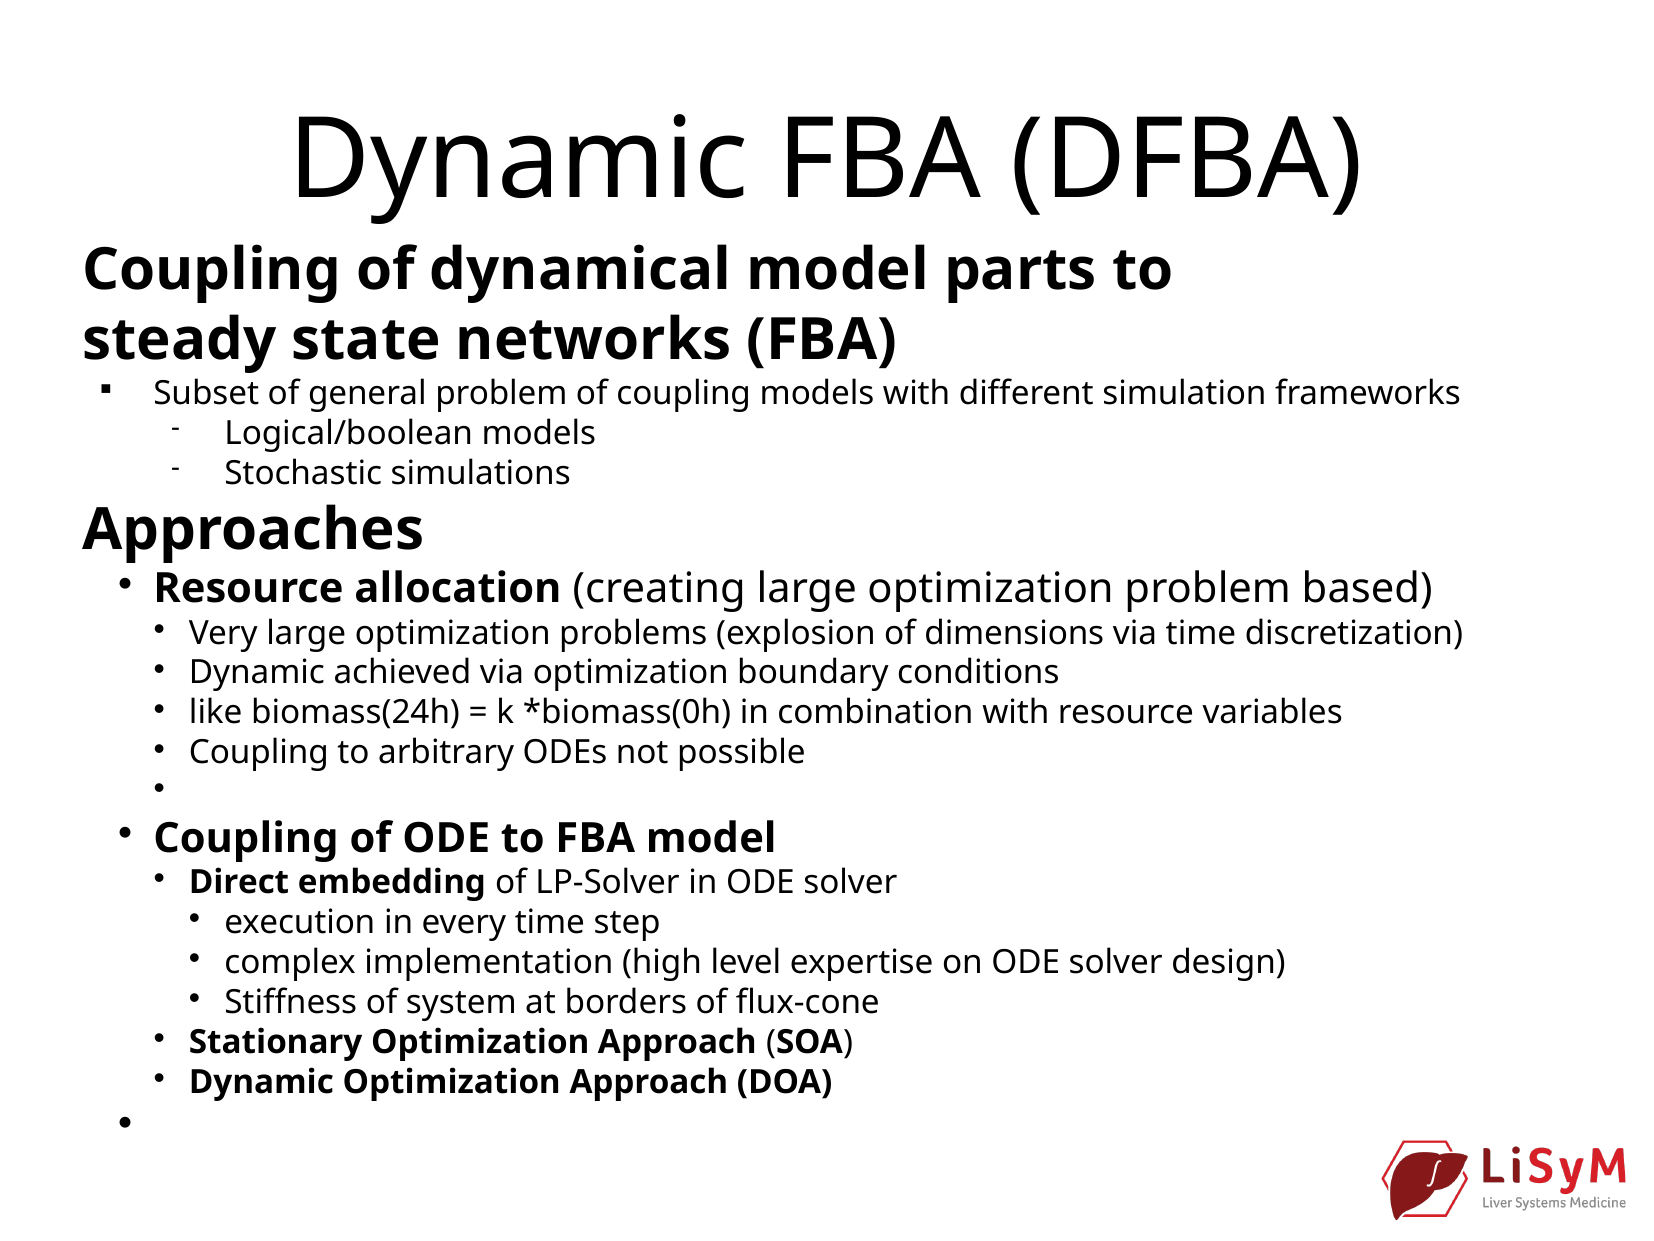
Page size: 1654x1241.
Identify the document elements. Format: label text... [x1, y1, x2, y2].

text_box Dynamic FBA (DFBA) [82, 49, 1571, 231]
picture [1380, 1139, 1627, 1222]
text_box Coupling of dynamical model parts to steady state networks (FBA) Subset of general problem of coupling models with different simulation frameworks Logical/boolean models Stochastic simulations Approaches Resource allocation (creating large optimization problem based) Very large optimization problems (explosion of dimensions via time discretization) Dynamic achieved via optimization boundary conditions like biomass(24h) = k *biomass(0h) in combination with resource variables Coupling to arbitrary ODEs not possible Coupling of ODE to FBA model Direct embedding of LP-Solver in ODE solver execution in every time step complex implementation (high level expertise on ODE solver design) Stiffness of system at borders of flux-cone Stationary Optimization Approach (SOA) Dynamic Optimization Approach (DOA) [82, 231, 1571, 951]
